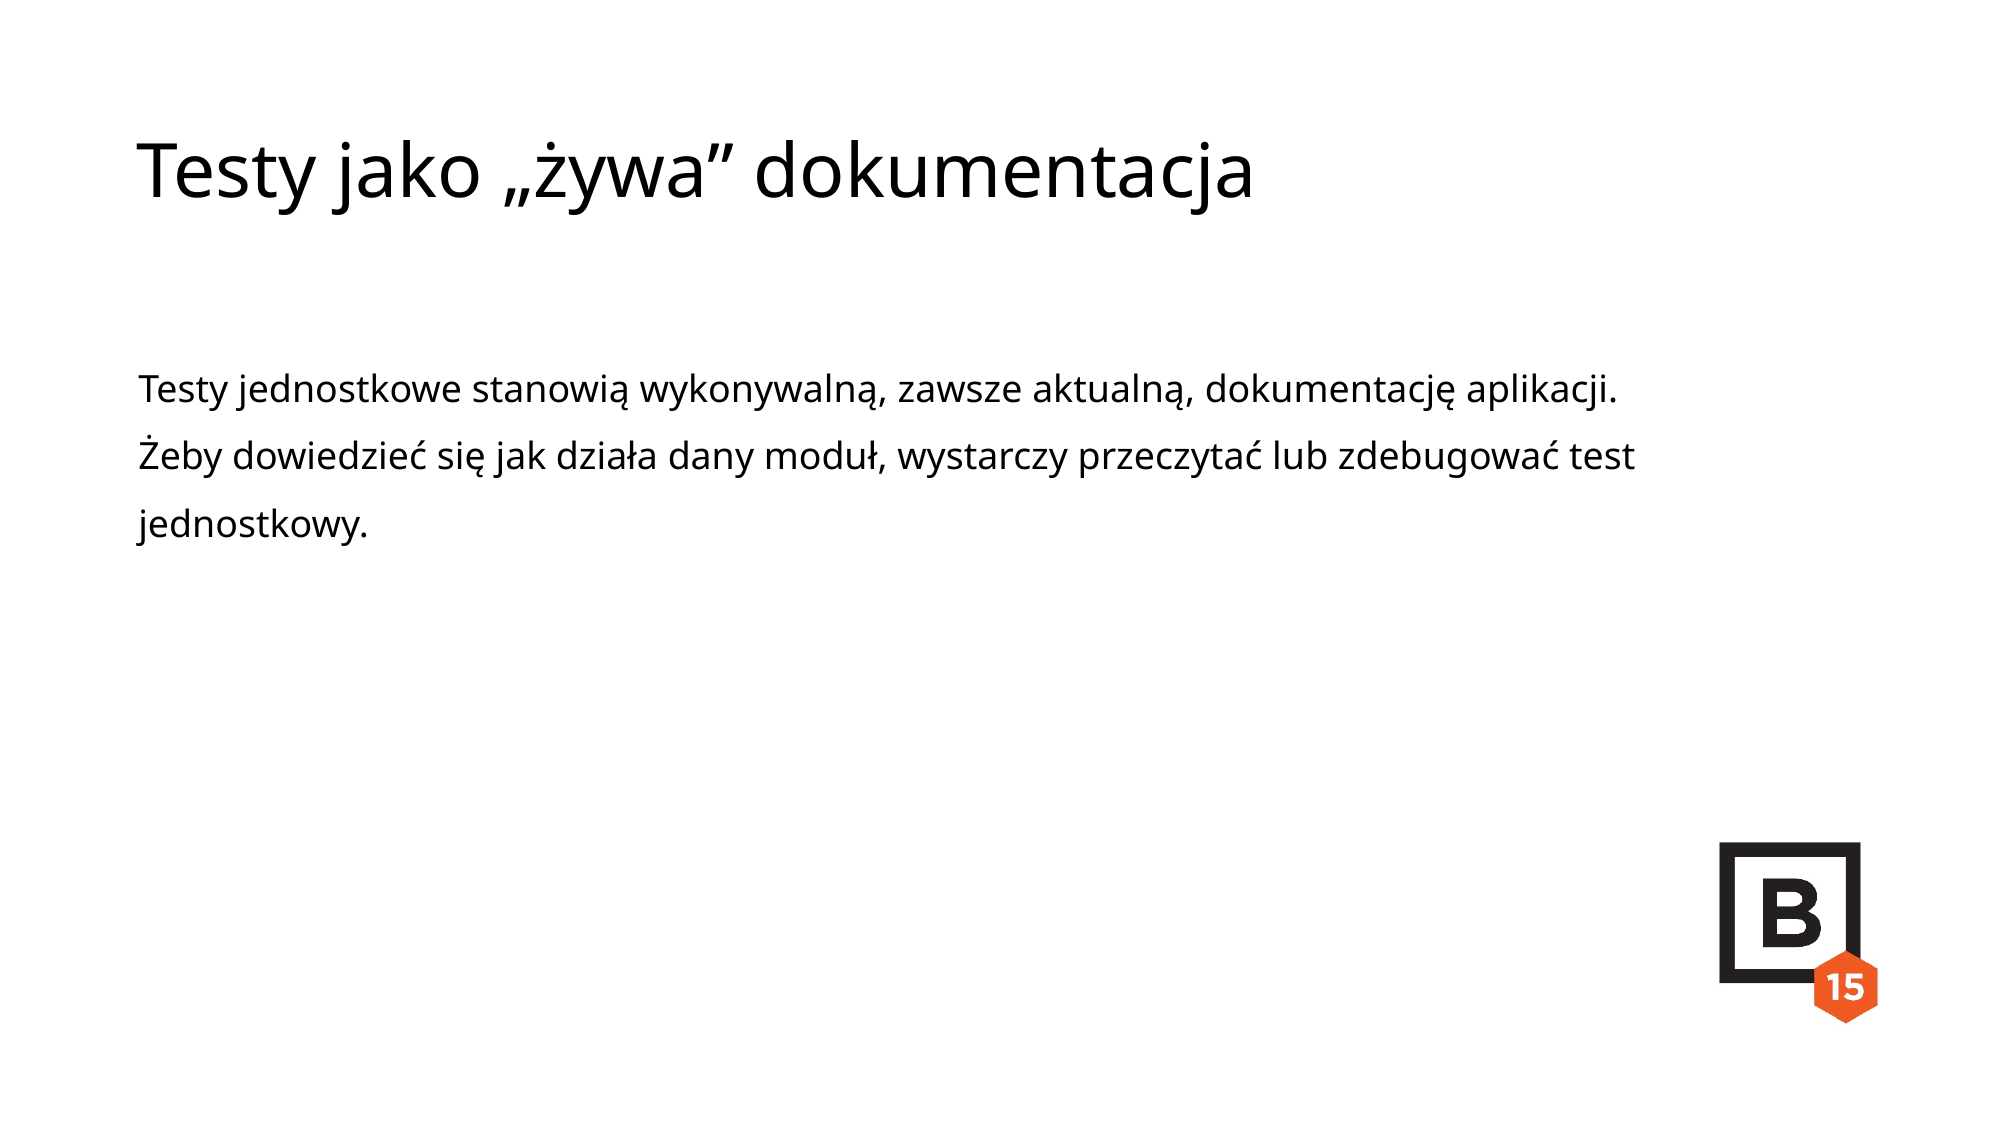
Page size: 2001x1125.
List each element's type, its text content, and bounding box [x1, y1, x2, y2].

list Testy jako „żywa” dokumentacja [122, 124, 1881, 221]
picture [1717, 841, 1879, 1025]
list Testy jednostkowe stanowią wykonywalną, zawsze aktualną, dokumentację aplikacji. Żeby dowiedzieć się jak działa dany moduł, wystarczy przeczytać lub zdebugować test jednostkowy. [123, 268, 1708, 814]
